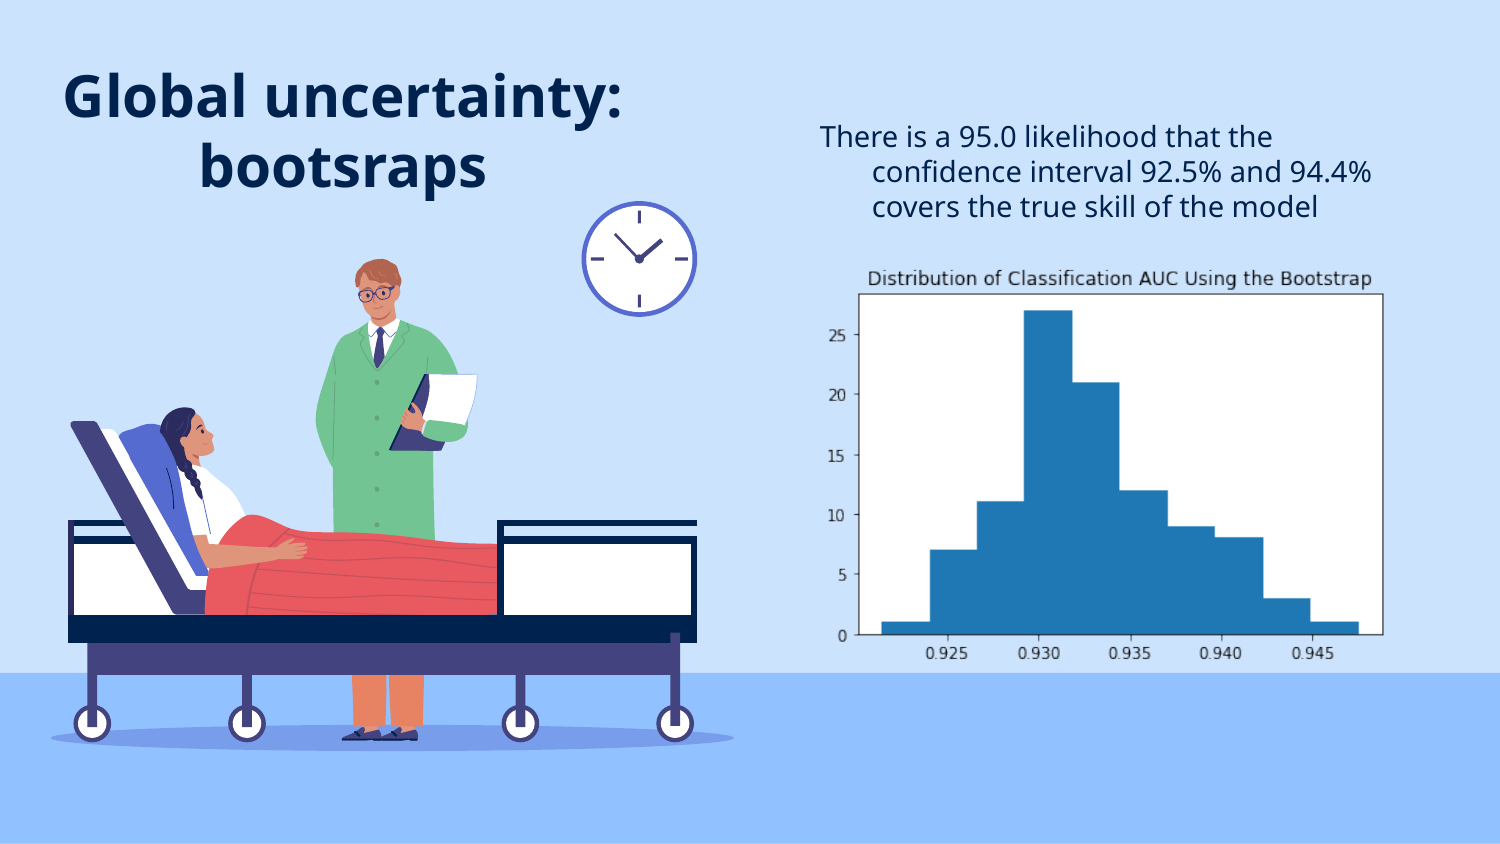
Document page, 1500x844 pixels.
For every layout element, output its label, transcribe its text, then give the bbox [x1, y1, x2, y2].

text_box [581, 200, 698, 318]
text_box [702, 732, 735, 744]
subtitle There is a 95.0 likelihood that the confidence interval 92.5% and 94.4% covers the true skill of the model [781, 103, 1427, 225]
picture [816, 258, 1392, 672]
text_box [50, 734, 62, 742]
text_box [67, 407, 698, 743]
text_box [315, 258, 479, 405]
title Global uncertainty: bootsraps [22, 59, 664, 148]
